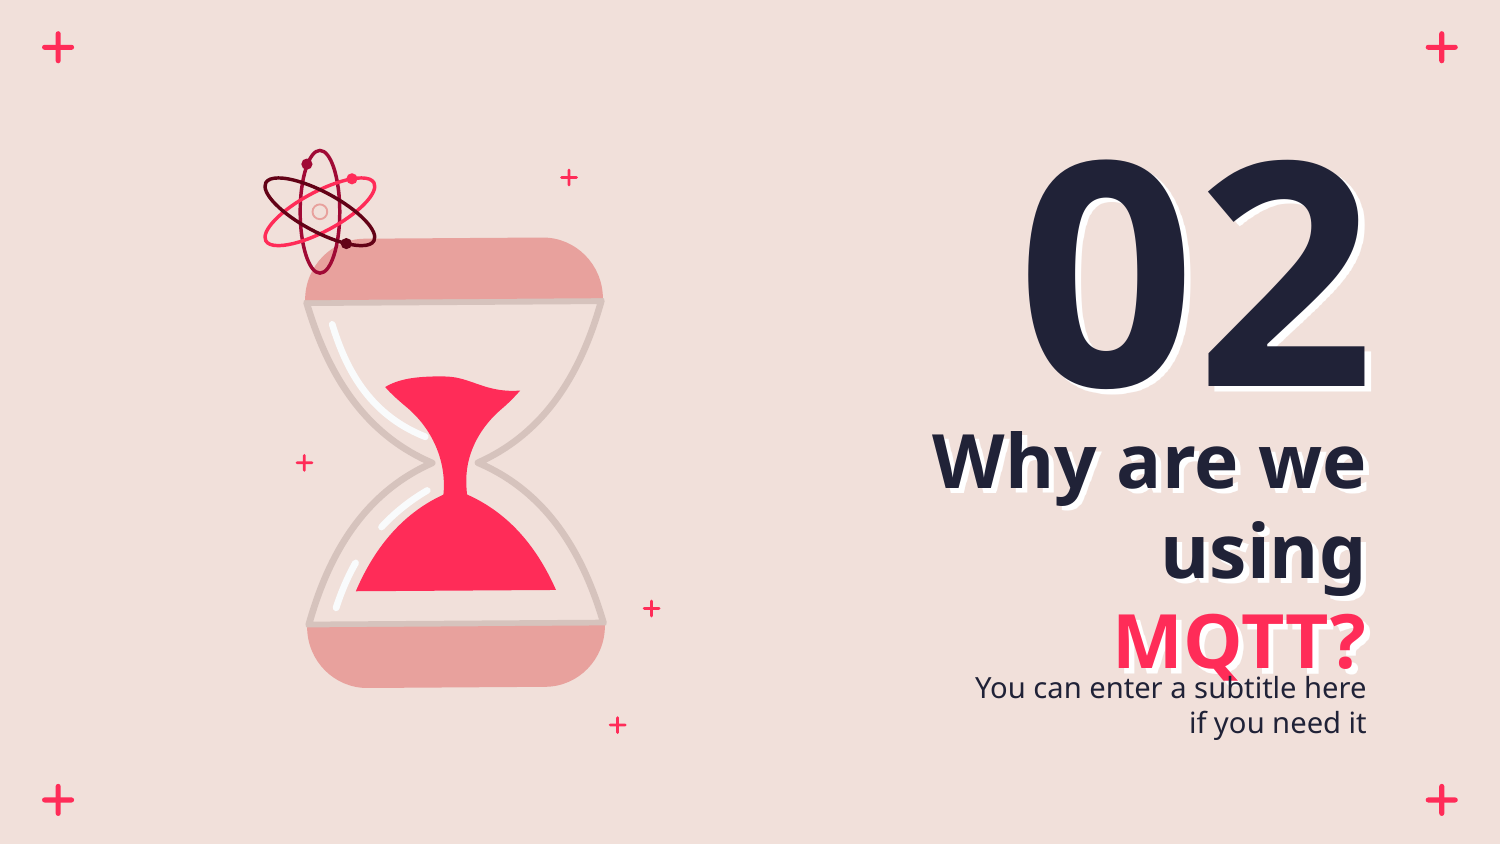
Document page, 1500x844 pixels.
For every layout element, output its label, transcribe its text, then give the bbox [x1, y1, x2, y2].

title 02 [950, 88, 1391, 465]
title Why are we using MQTT? [765, 450, 1382, 648]
subtitle You can enter a subtitle here if you need it [942, 654, 1382, 756]
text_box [261, 149, 661, 735]
